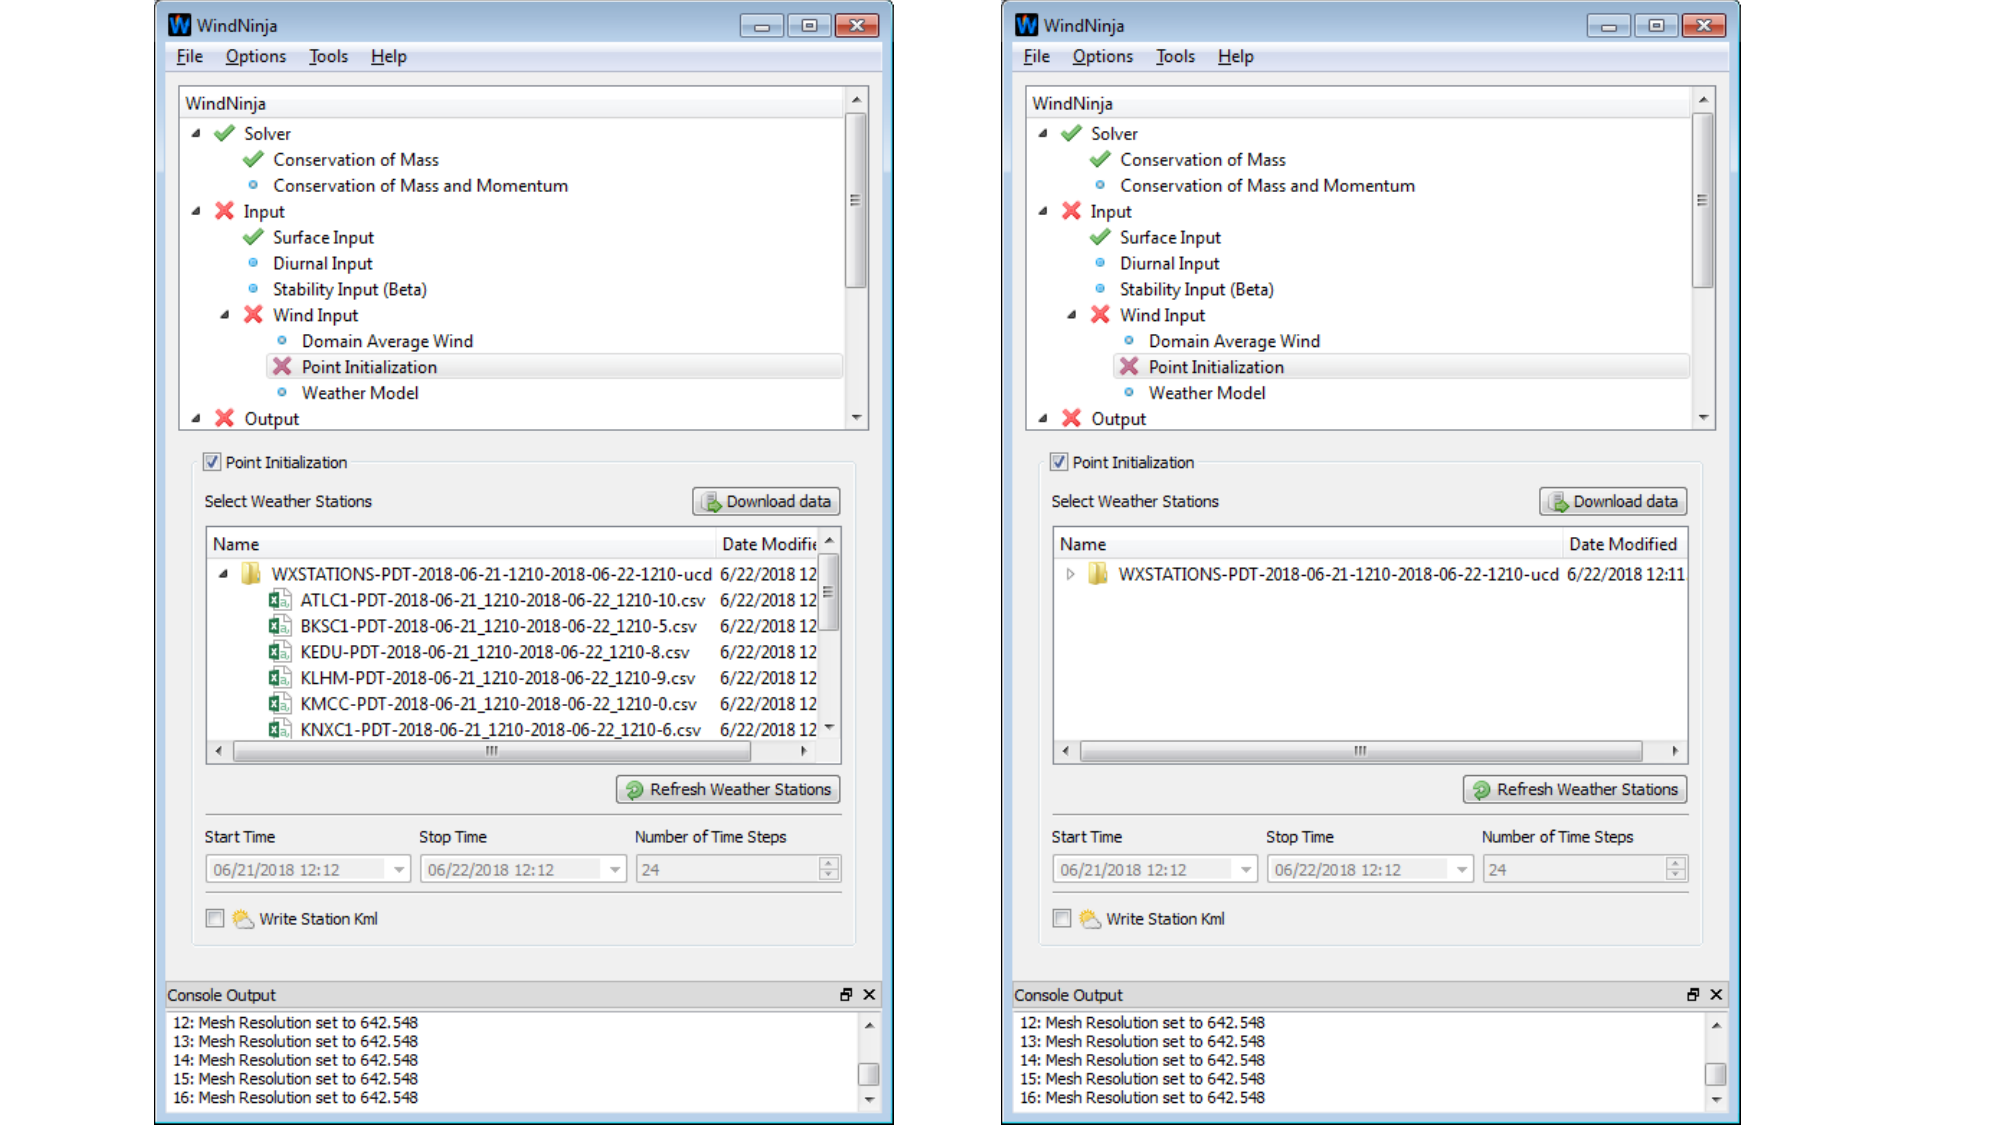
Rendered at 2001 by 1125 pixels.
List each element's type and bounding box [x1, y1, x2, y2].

picture [1001, 0, 1741, 1125]
picture [154, 0, 894, 1125]
